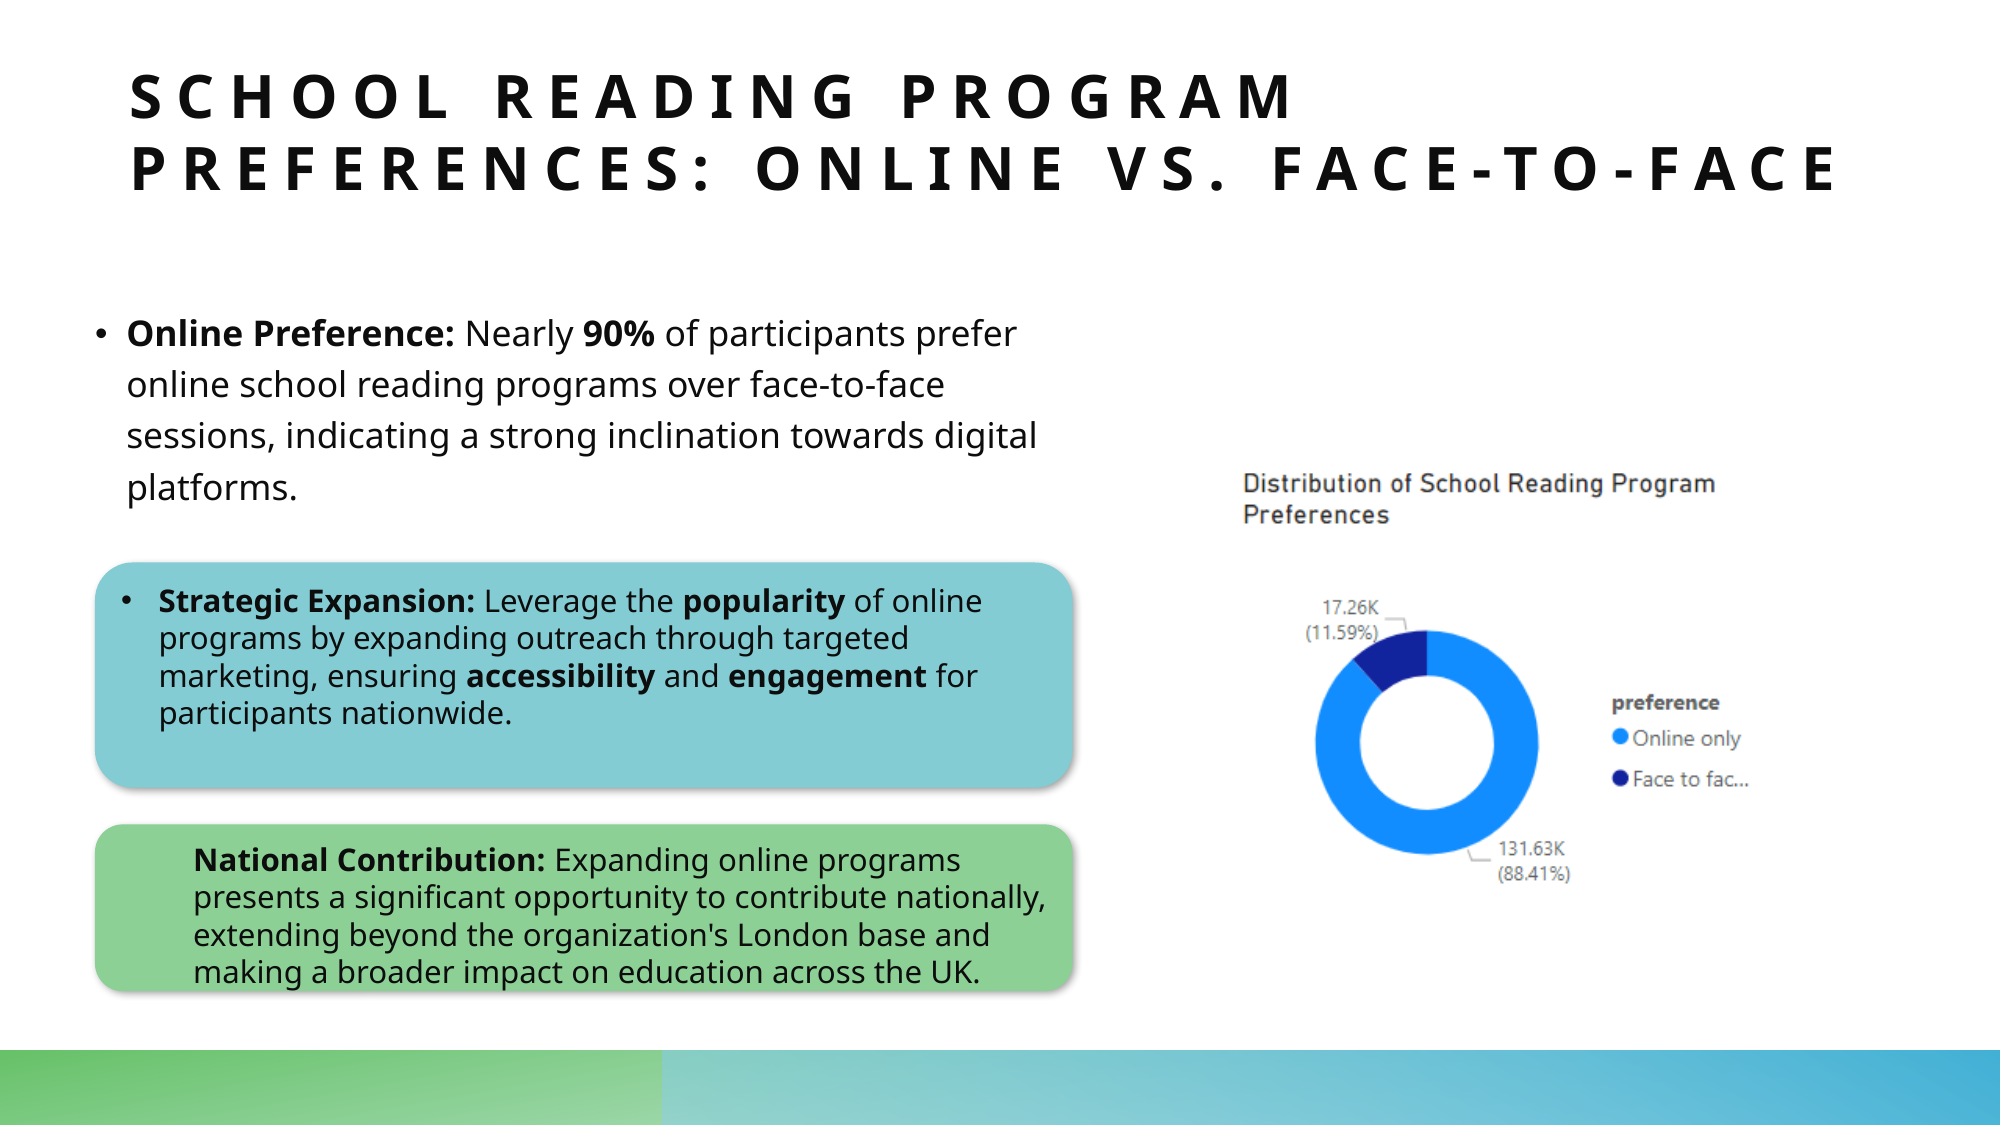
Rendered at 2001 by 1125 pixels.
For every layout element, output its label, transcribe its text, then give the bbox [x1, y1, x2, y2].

text_box National Contribution: Expanding online programs presents a significant opportunity to contribute nationally, extending beyond the organization's London base and making a broader impact on education across the UK. [94, 824, 1073, 992]
picture [1216, 411, 1818, 937]
title School Reading Program Preferences: Online vs. Face-to-Face [129, 0, 1871, 203]
list Online Preference: Nearly 90% of participants prefer online school reading programs over face-to-face sessions, indicating a strong inclination towards digital platforms. [95, 302, 1073, 508]
text_box Strategic Expansion: Leverage the popularity of online programs by expanding outreach through targeted marketing, ensuring accessibility and engagement for participants nationwide. [94, 562, 1073, 788]
